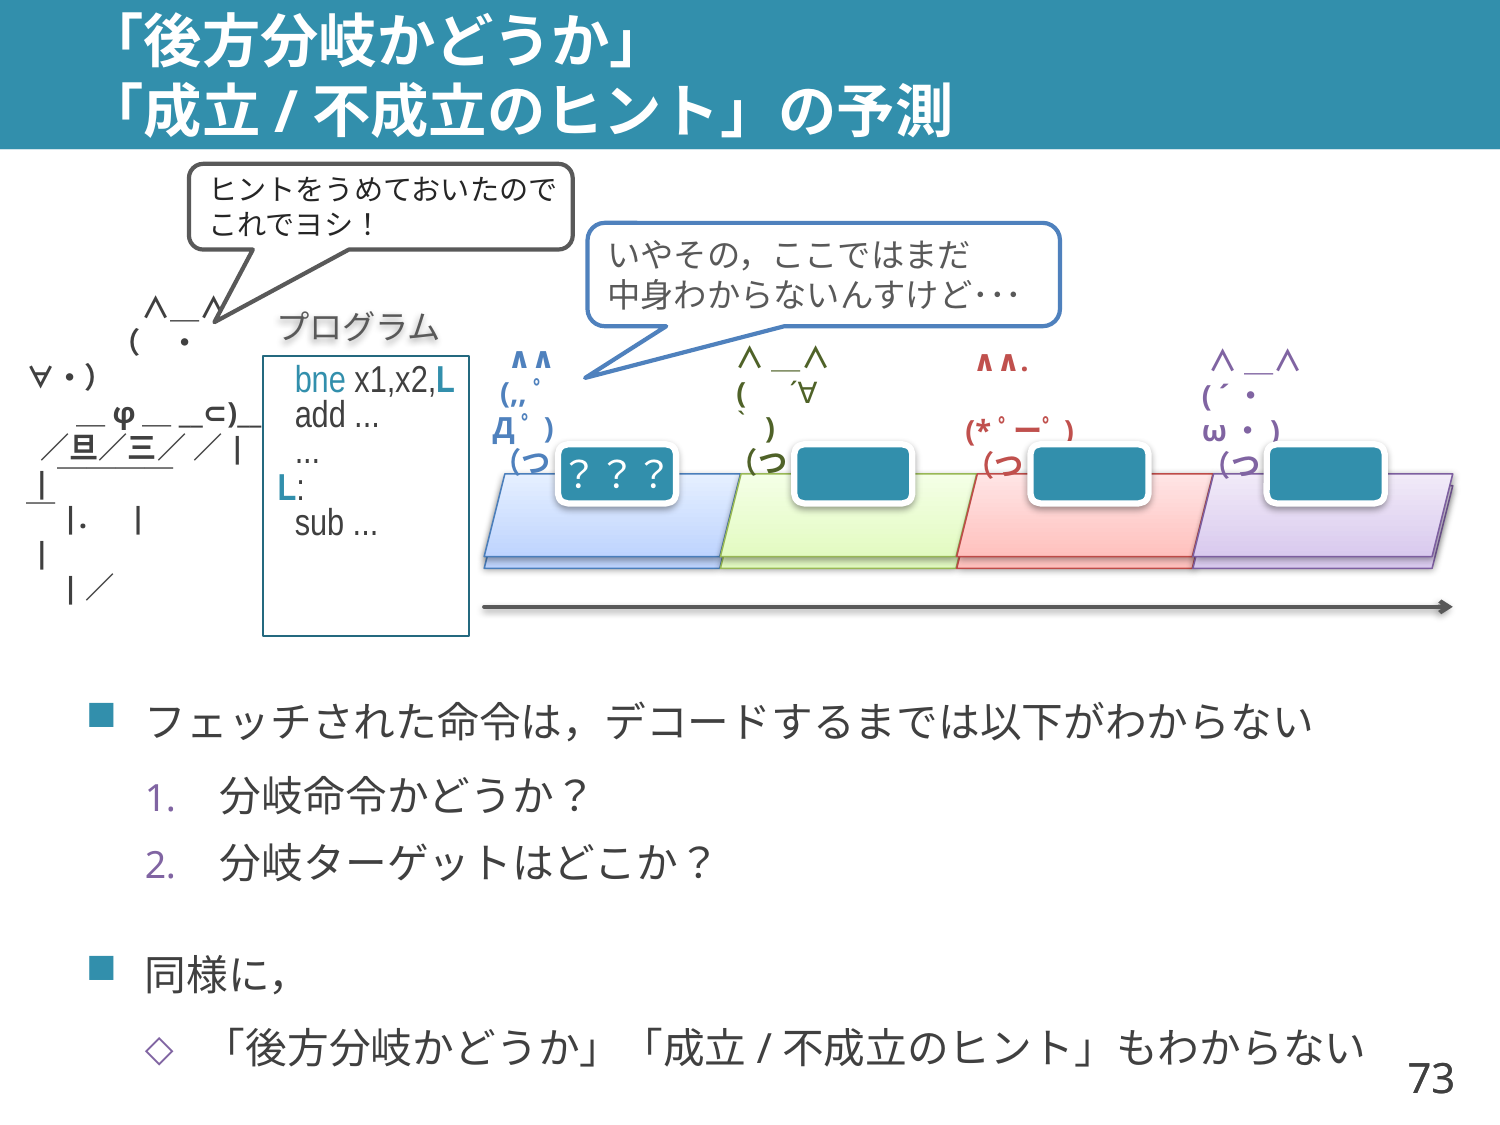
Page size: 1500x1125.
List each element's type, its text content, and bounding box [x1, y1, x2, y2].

text_box ∧＿∧ ( ´∀｀) （つ つ [714, 332, 868, 472]
list フェッチされた命令は，デコードするまでは以下がわからない 分岐命令かどうか？ 分岐ターゲットはどこか？ 同様に， 「後方分岐かどうか」「成立/不成立のヒント」もわからない [70, 842, 1474, 921]
text_box [1263, 441, 1388, 472]
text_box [483, 473, 719, 569]
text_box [720, 473, 955, 569]
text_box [956, 473, 1191, 569]
text_box プログラム [306, 281, 411, 371]
title 「後方分岐かどうか」 「成立/不成立のヒント」の予測 [70, 0, 1500, 150]
text_box ∧＿∧ ( ´・ω・)（つ つ [1187, 335, 1341, 472]
text_box bne x1,x2,L add ... ... L: sub ... [261, 354, 471, 638]
text_box ？？？ [554, 441, 680, 472]
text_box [1192, 473, 1453, 569]
text_box [1027, 441, 1152, 472]
text_box [791, 441, 916, 472]
text_box いやその，ここではまだ 中身わからないんすけど･･･ [583, 220, 1063, 380]
text_box ∧∧ (,,ﾟДﾟ) （つ つ [477, 332, 620, 487]
text_box ∧∧. (*ﾟーﾟ)（つ つ [950, 335, 1093, 472]
text_box ヒントをうめておいたので これでヨシ！ [186, 161, 575, 325]
text_box ∧＿∧ （ ・∀・） ＿φ＿__⊂)__ ／旦／三／ ／| |￣￣￣￣￣|. | | |／ [11, 281, 278, 612]
